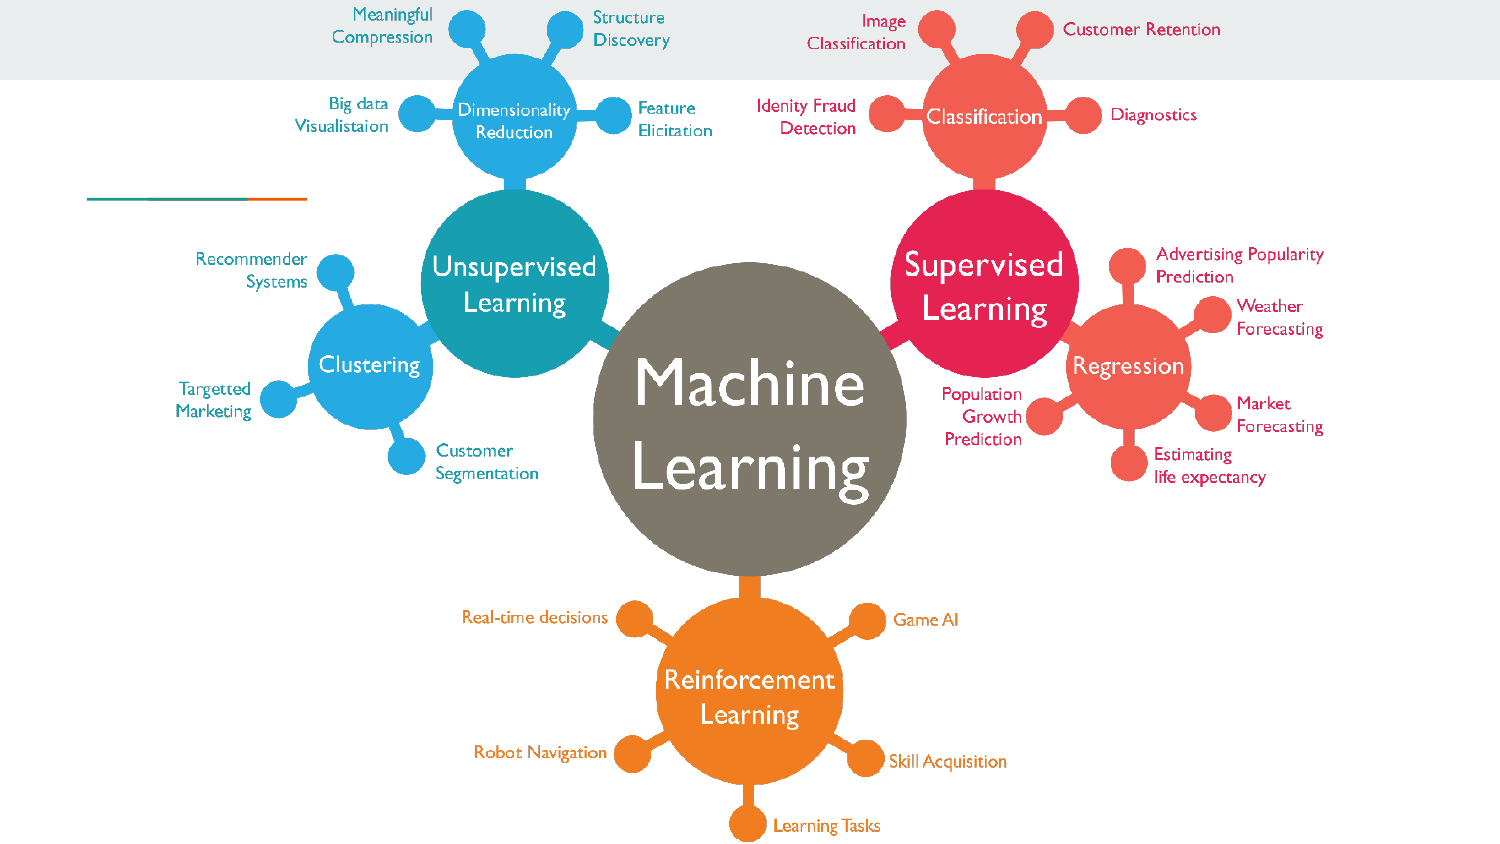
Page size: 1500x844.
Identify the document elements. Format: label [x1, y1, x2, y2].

picture [159, 0, 1340, 844]
